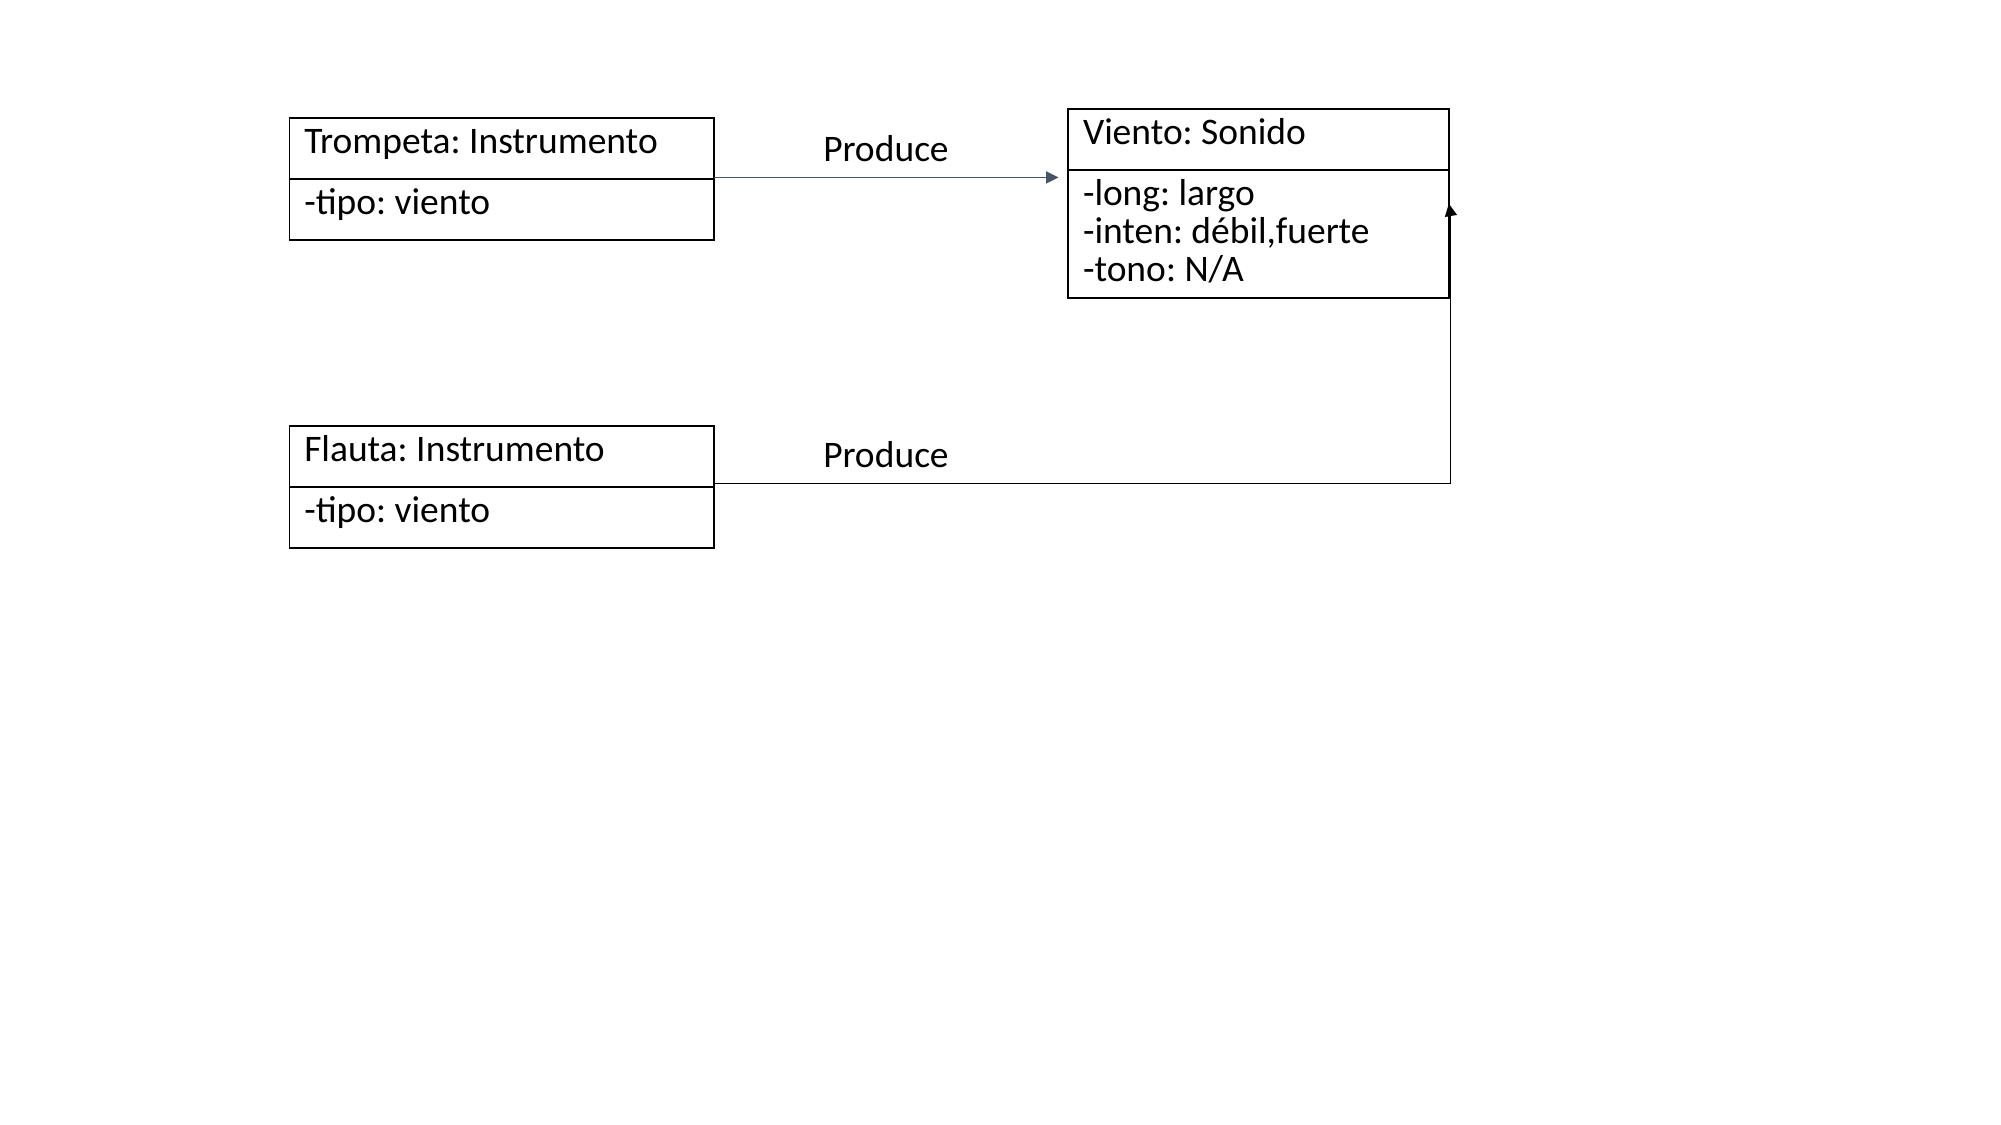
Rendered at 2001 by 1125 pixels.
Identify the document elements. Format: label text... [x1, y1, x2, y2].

table_header Trompeta: Instrumento [290, 119, 713, 178]
text_box Produce [808, 116, 964, 177]
table_header Viento: Sonido [1069, 110, 1448, 169]
table_cell -tipo: viento [290, 488, 713, 547]
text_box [714, 214, 1449, 484]
table_header Flauta: Instrumento [290, 427, 713, 486]
table_cell -long: largo -inten: débil,fuerte -tono: N/A [1069, 171, 1448, 214]
table_cell -tipo: viento [290, 180, 713, 239]
